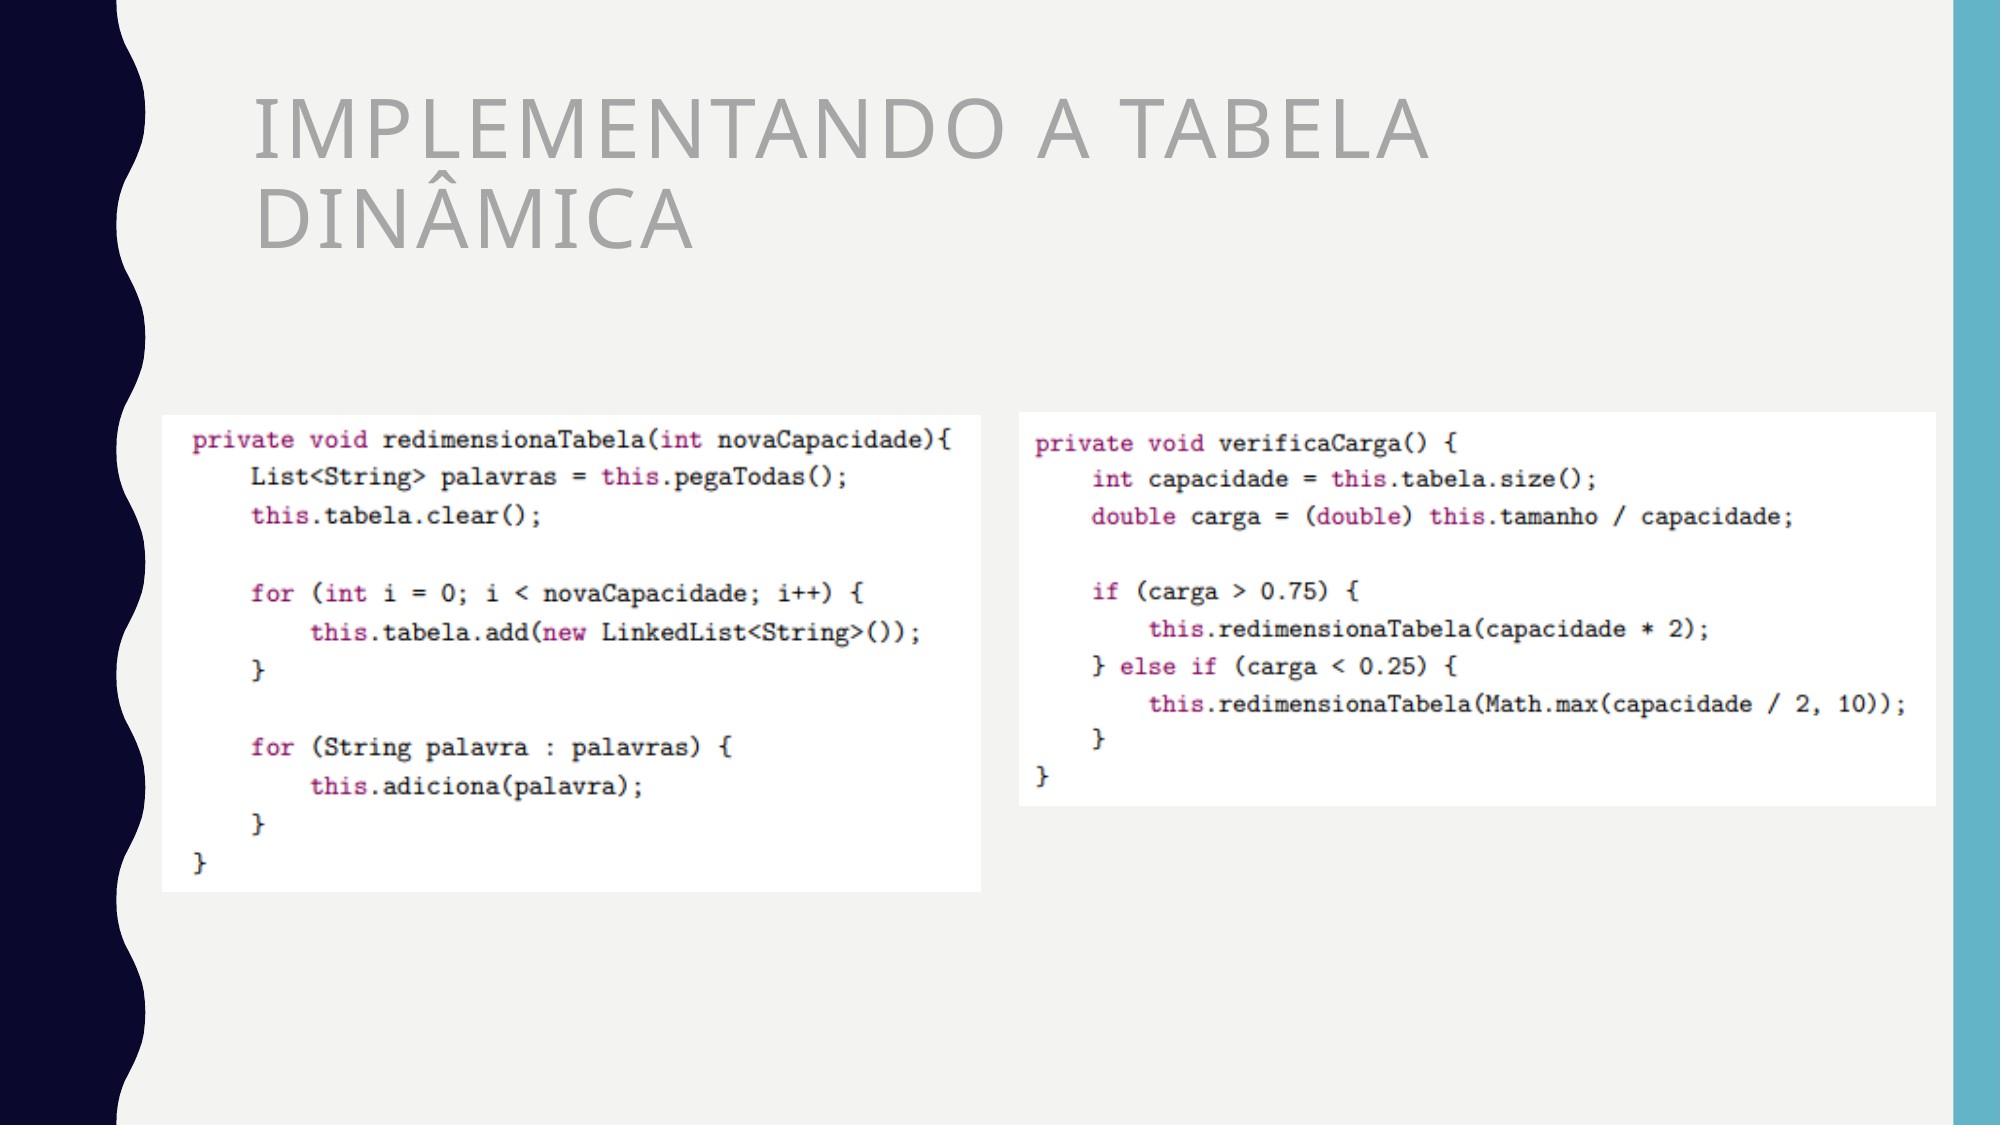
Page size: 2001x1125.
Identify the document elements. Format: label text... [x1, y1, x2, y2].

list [162, 415, 981, 892]
picture [1019, 412, 1936, 806]
title Implementando a tabela dinâmica [238, 80, 1908, 274]
